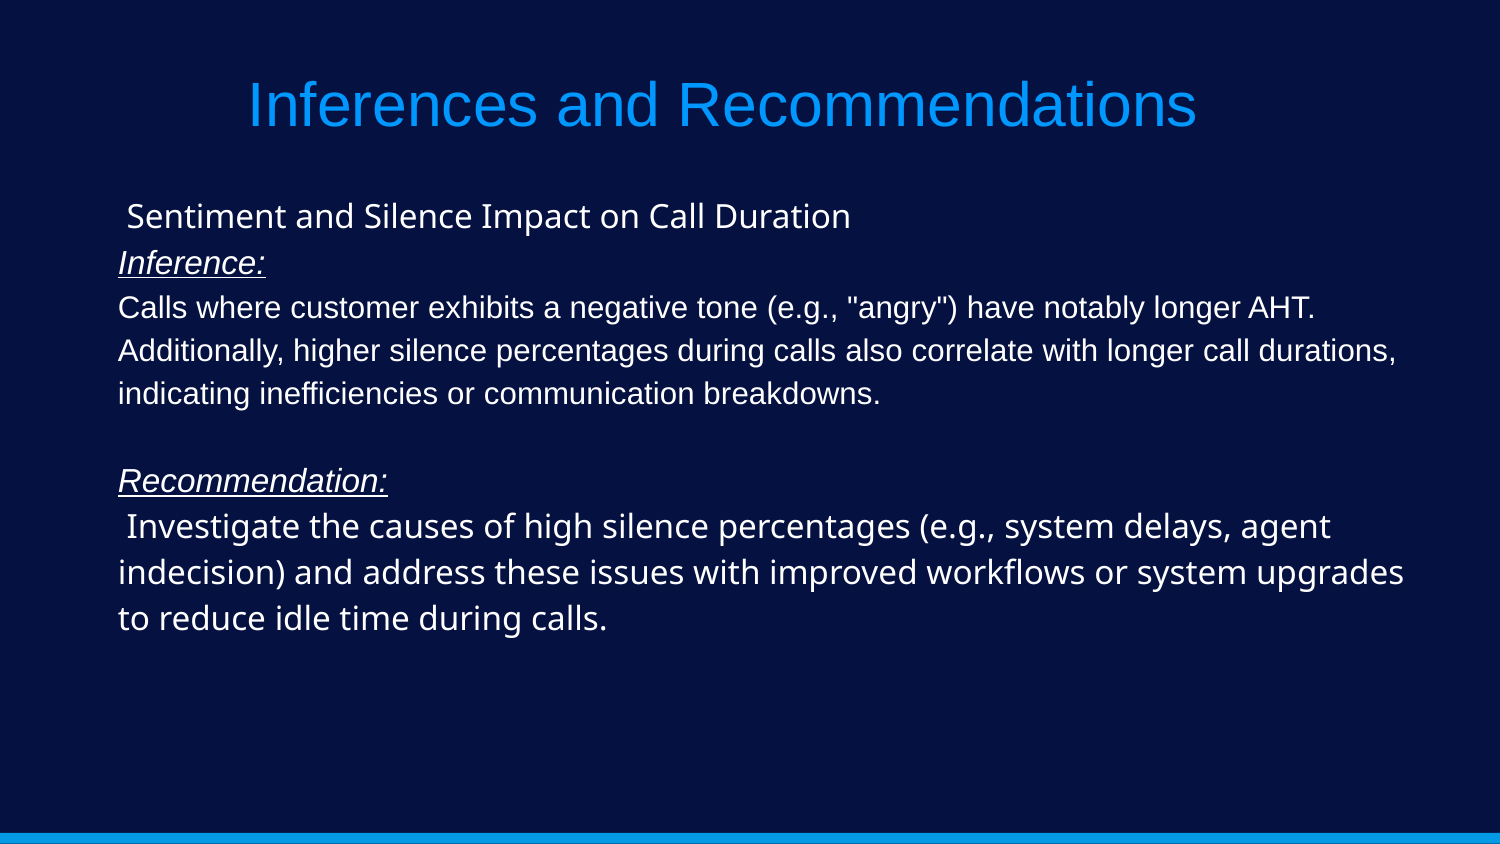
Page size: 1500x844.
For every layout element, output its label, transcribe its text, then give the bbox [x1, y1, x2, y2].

title Inferences and Recommendations [37, 41, 1410, 163]
list Sentiment and Silence Impact on Call Duration Inference: Calls where customer exhibits a negative tone (e.g., "angry") have notably longer AHT. Additionally, higher silence percentages during calls also correlate with longer call durations, indicating inefficiencies or communication breakdowns. Recommendation: Investigate the causes of high silence percentages (e.g., system delays, agent indecision) and address these issues with improved workflows or system upgrades to reduce idle time during calls. [84, 174, 1457, 777]
